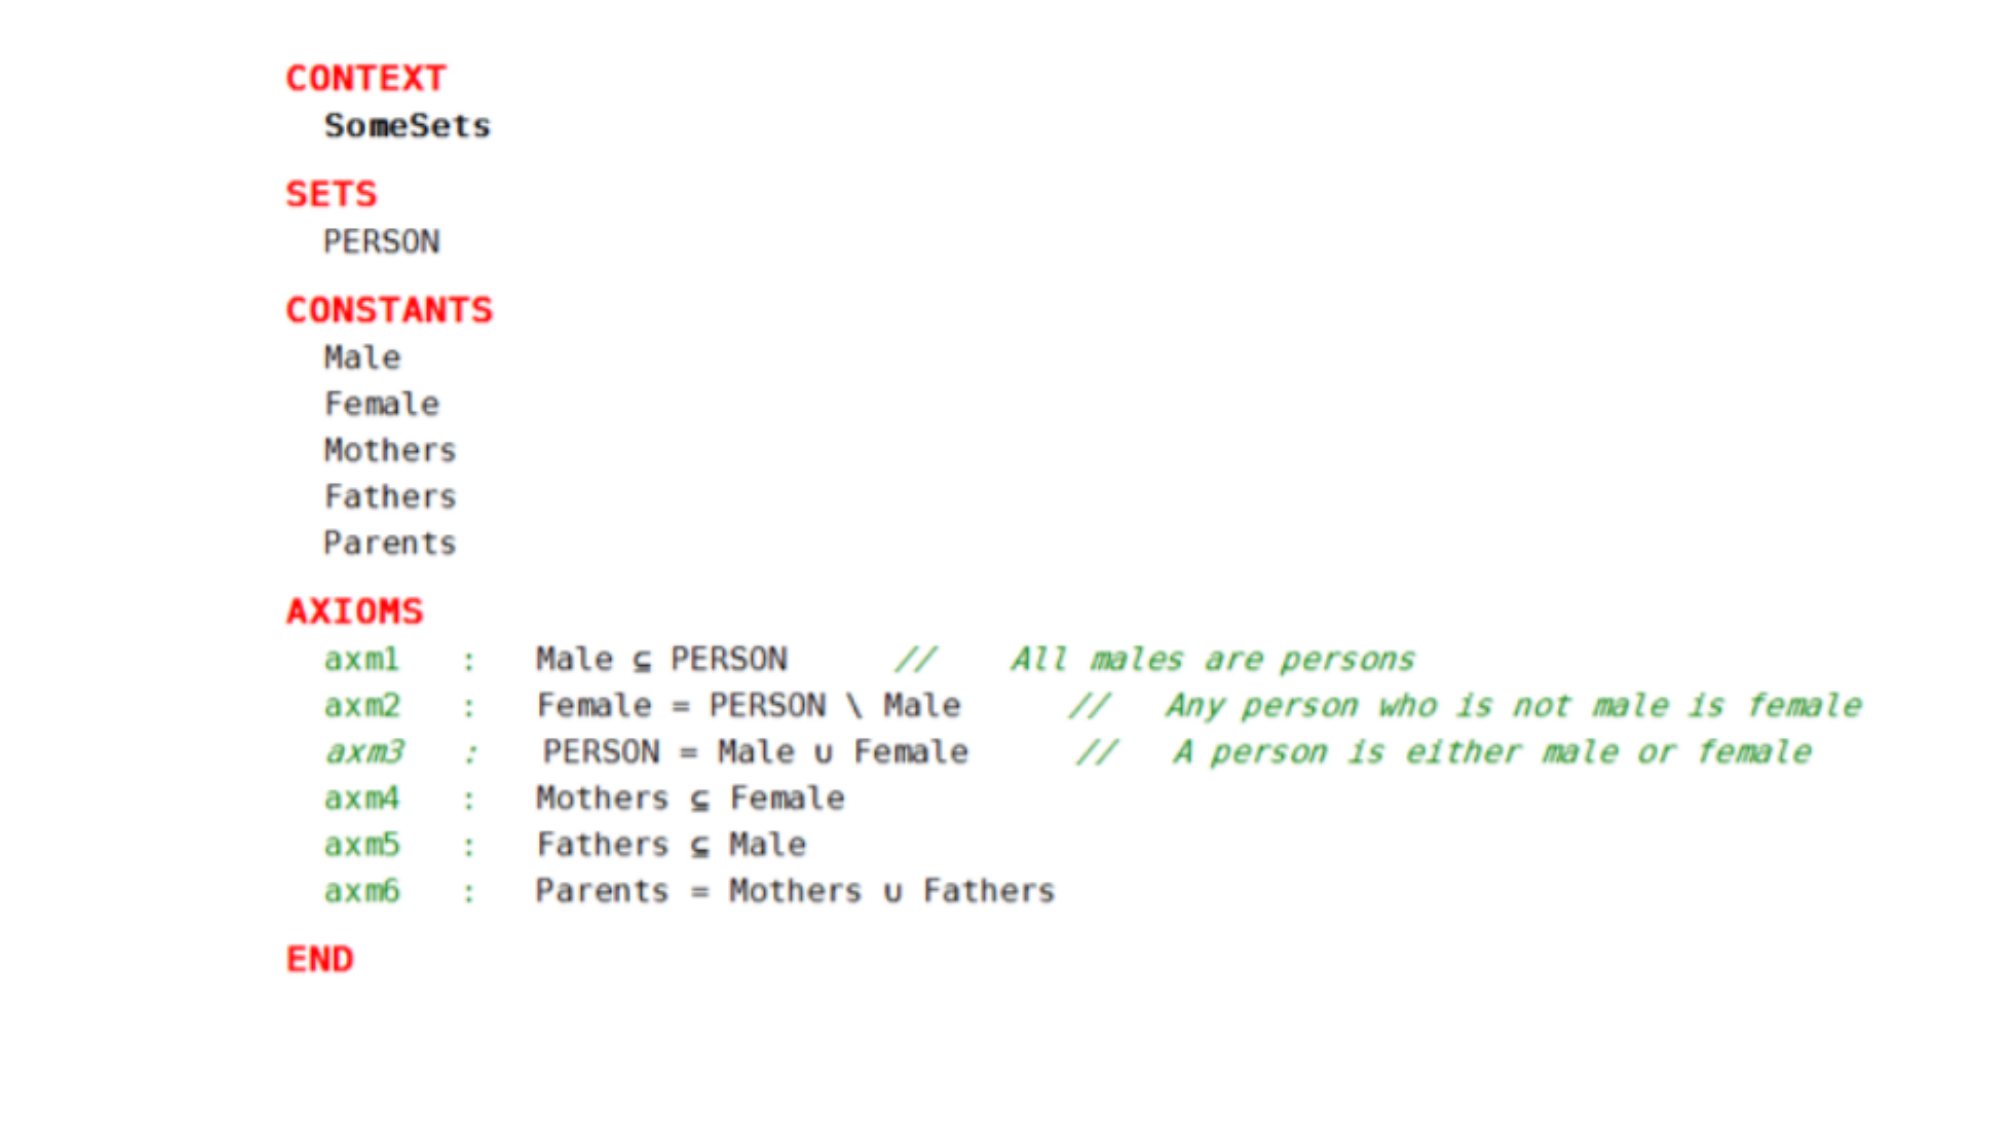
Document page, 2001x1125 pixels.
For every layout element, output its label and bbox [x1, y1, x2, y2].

picture [273, 48, 1895, 998]
